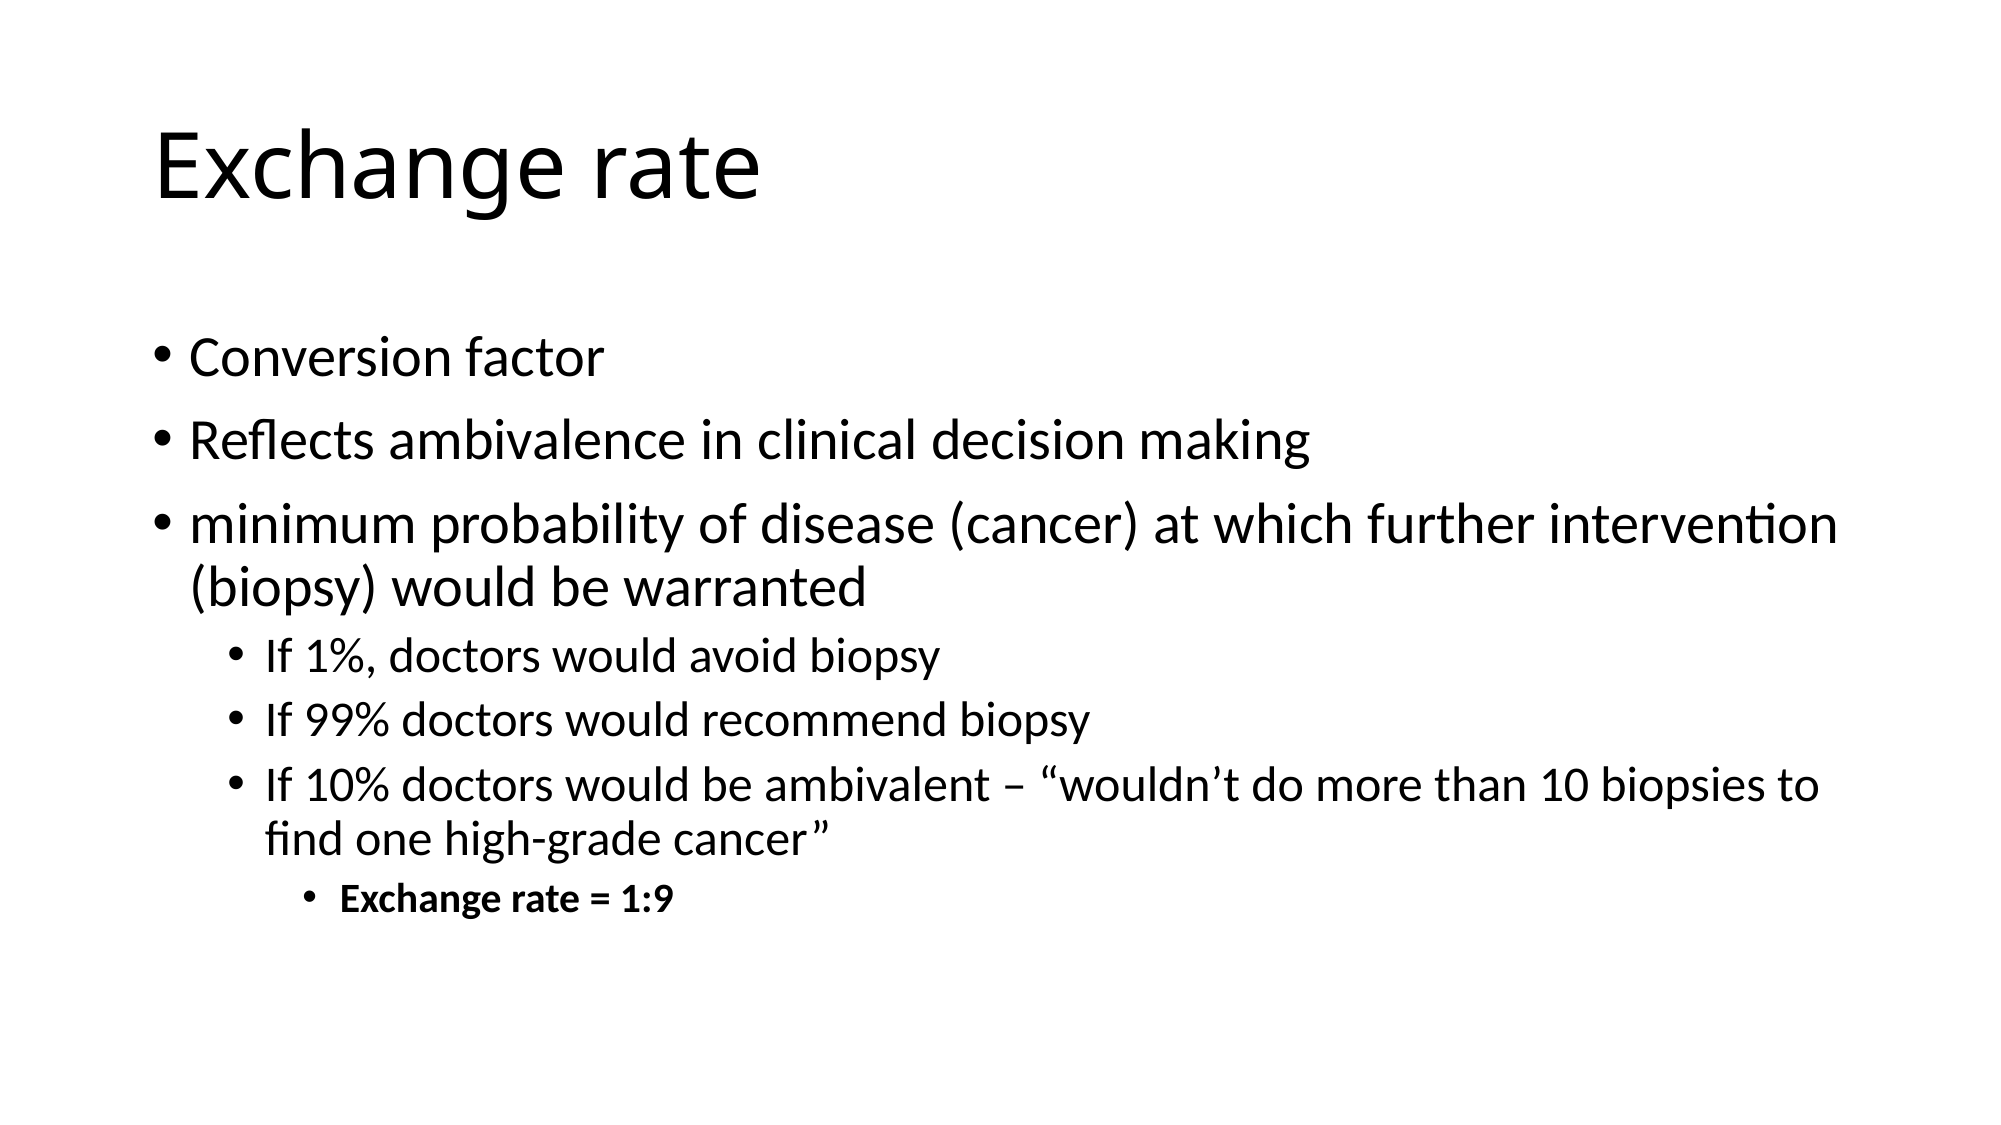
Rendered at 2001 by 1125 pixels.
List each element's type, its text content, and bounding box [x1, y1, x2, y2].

list Conversion factor Reflects ambivalence in clinical decision making minimum probability of disease (cancer) at which further intervention (biopsy) would be warranted If 1%, doctors would avoid biopsy If 99% doctors would recommend biopsy If 10% doctors would be ambivalent – “wouldn’t do more than 10 biopsies to find one high-grade cancer” Exchange rate = 1:9 [137, 318, 1863, 1066]
title Exchange rate [137, 59, 1863, 278]
